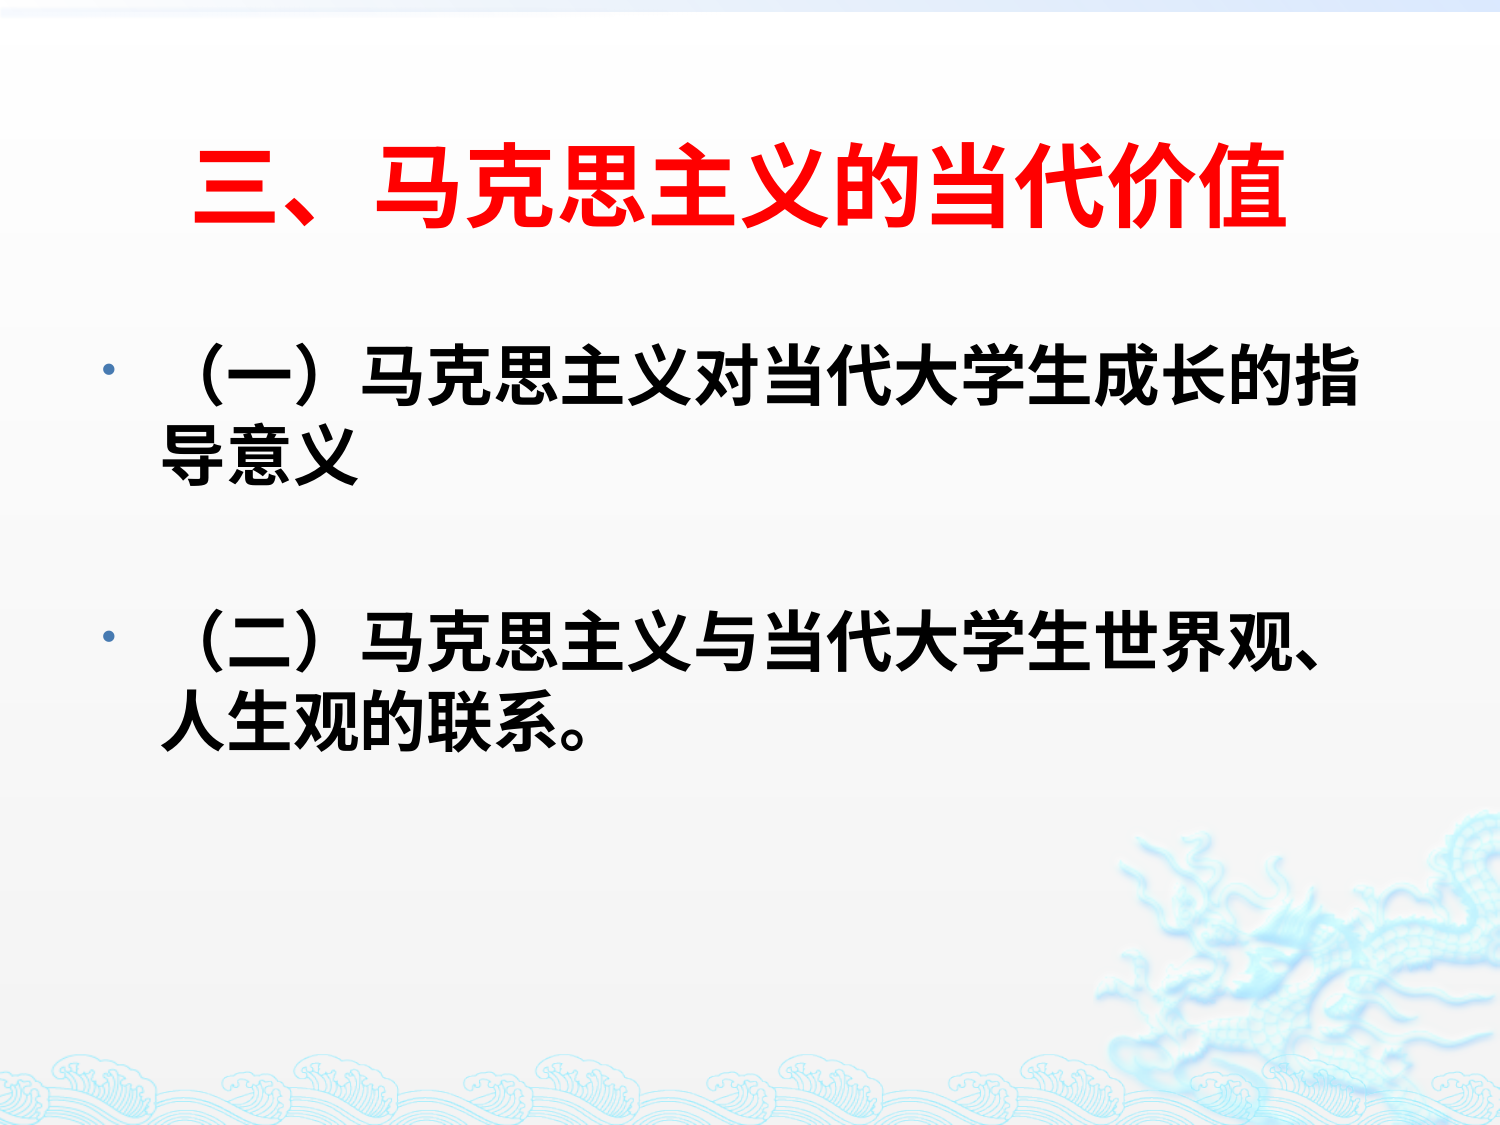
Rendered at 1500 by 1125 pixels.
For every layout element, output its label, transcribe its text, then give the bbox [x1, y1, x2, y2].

title 三、马克思主义的当代价值 [64, 90, 1415, 278]
list （一）马克思主义对当代大学生成长的指导意义 （二）马克思主义与当代大学生世界观、人生观的联系。 [88, 326, 1439, 1069]
